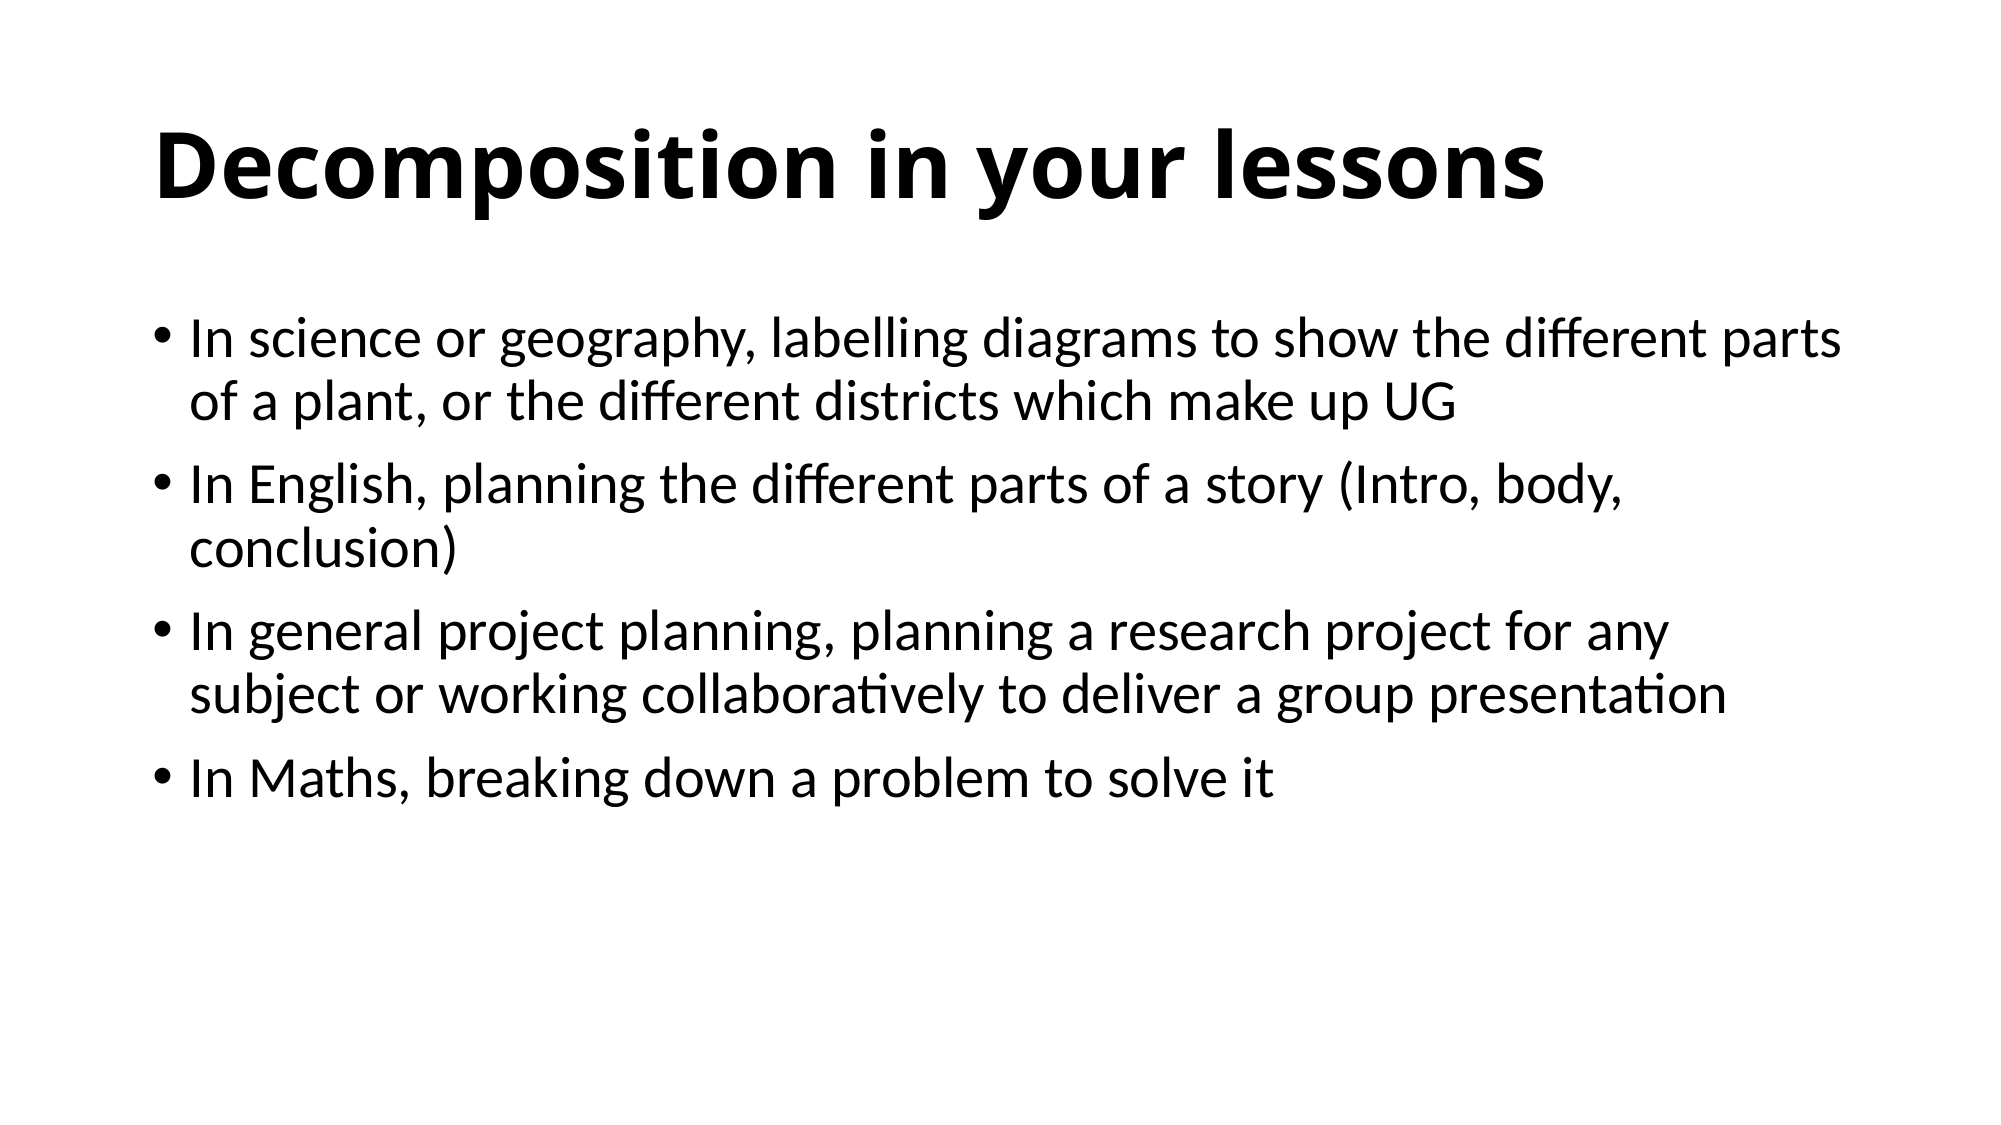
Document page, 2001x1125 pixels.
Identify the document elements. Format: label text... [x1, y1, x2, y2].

title Decomposition in your lessons [137, 59, 1863, 278]
list In science or geography, labelling diagrams to show the different parts of a plant, or the different districts which make up UG In English, planning the different parts of a story (Intro, body, conclusion) In general project planning, planning a research project for any subject or working collaboratively to deliver a group presentation In Maths, breaking down a problem to solve it [137, 299, 1863, 1014]
